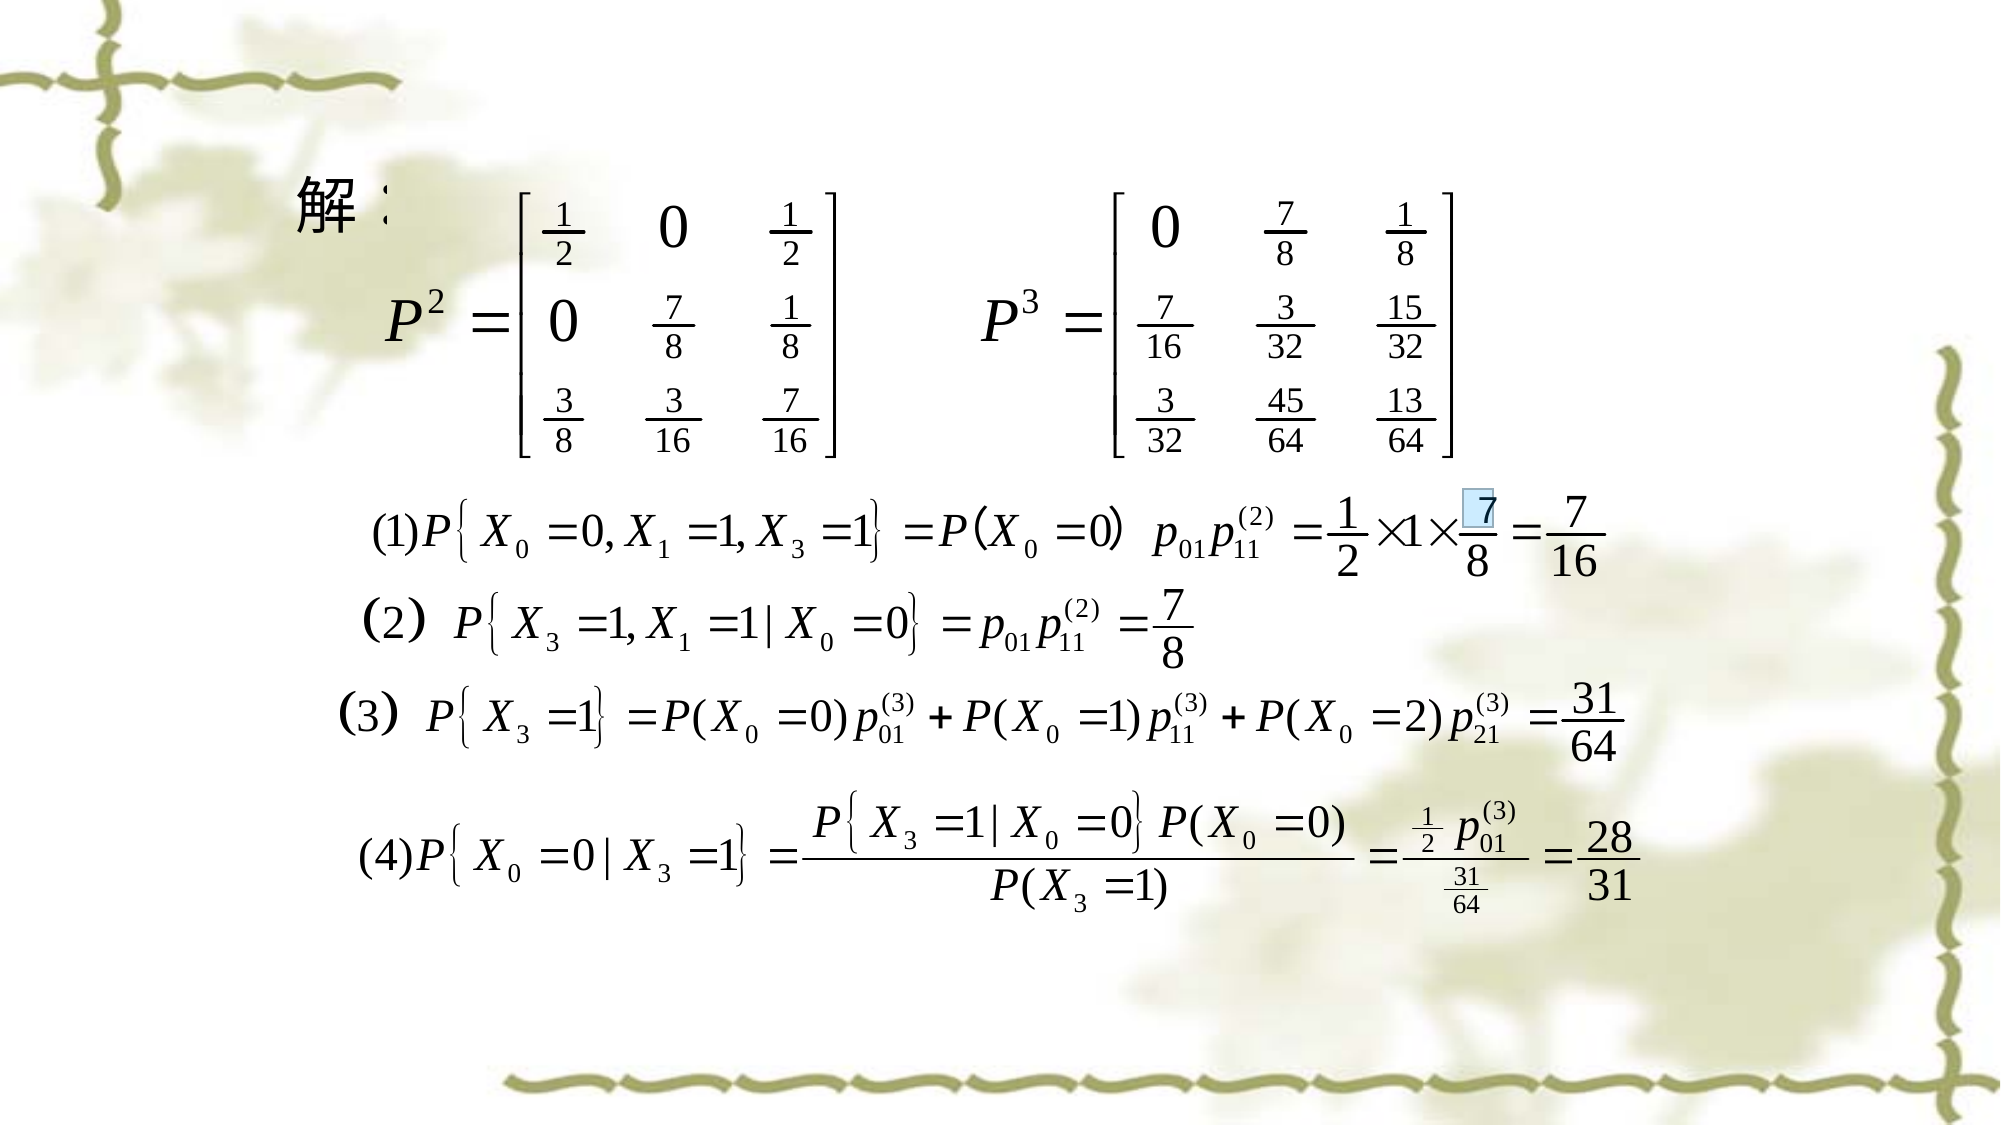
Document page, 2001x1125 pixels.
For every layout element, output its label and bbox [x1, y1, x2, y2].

text_box [351, 788, 1648, 925]
text_box [365, 482, 1615, 586]
text_box [287, 166, 387, 250]
text_box [332, 669, 1634, 771]
text_box [374, 179, 1478, 471]
text_box [356, 575, 1205, 669]
picture [0, 0, 2001, 1125]
